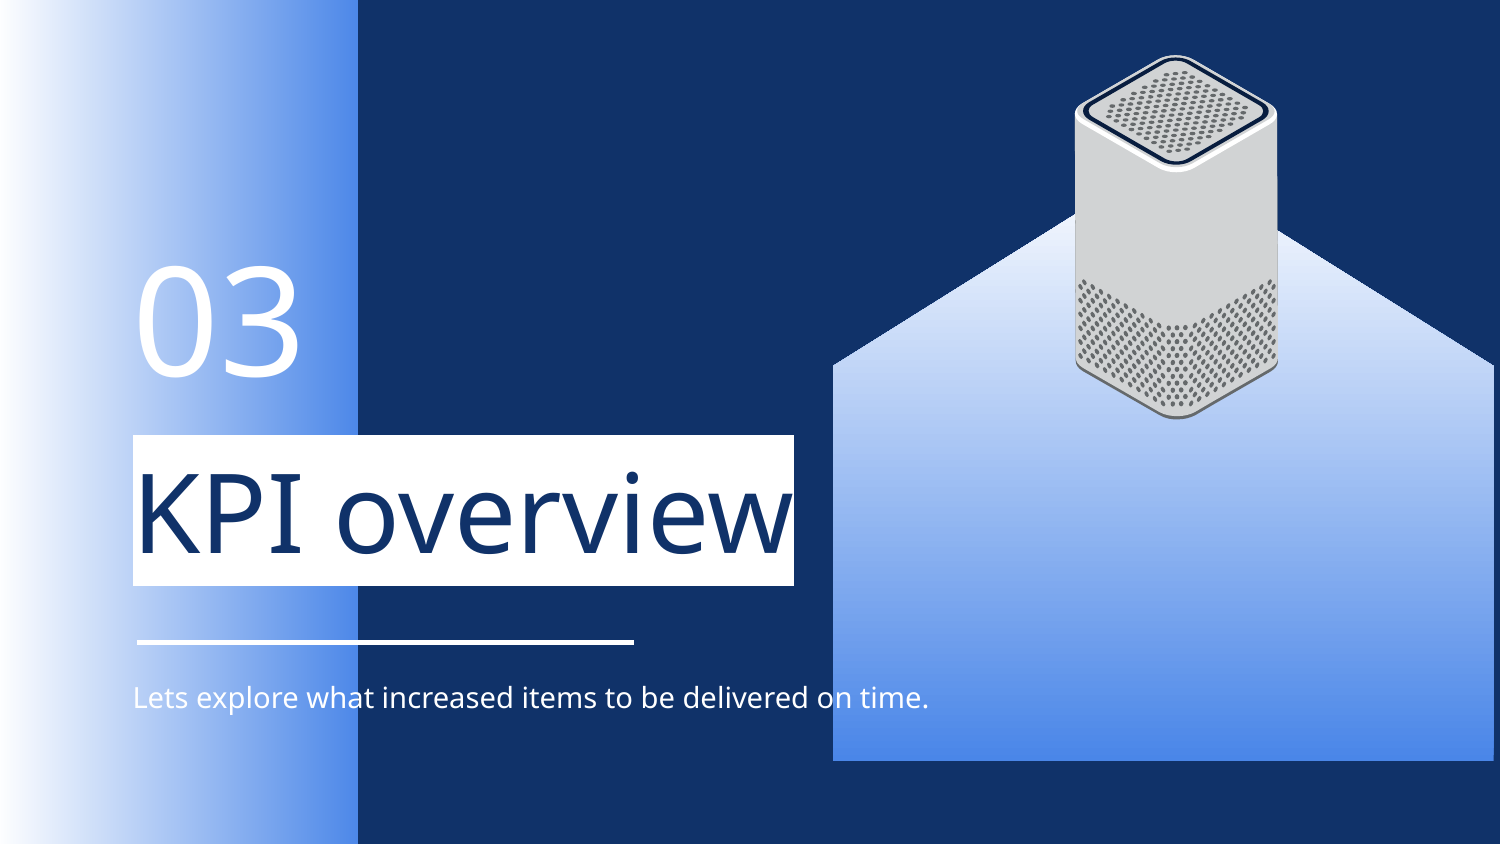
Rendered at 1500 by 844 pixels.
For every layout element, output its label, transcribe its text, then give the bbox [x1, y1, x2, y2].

text_box [832, 219, 1072, 427]
title KPI overview [117, 427, 1182, 627]
subtitle Lets explore what increased items to be delivered on time. [117, 664, 1182, 733]
title 03 [117, 231, 387, 400]
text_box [1072, 54, 1280, 421]
text_box [832, 234, 1494, 762]
